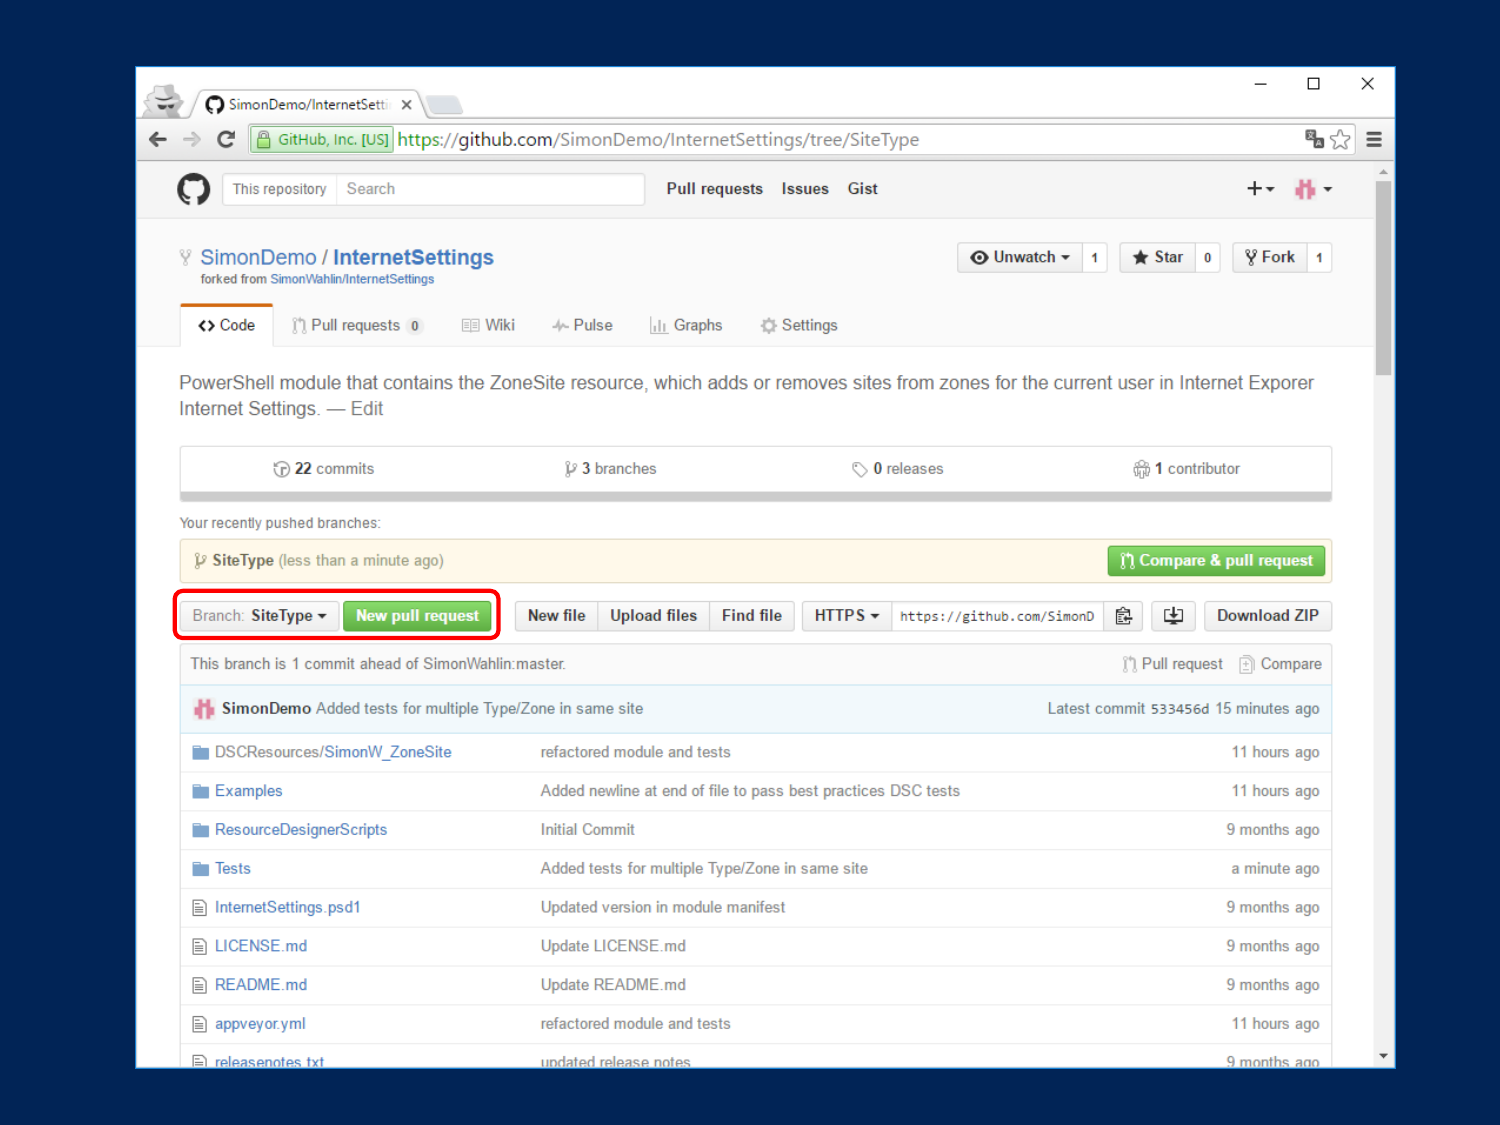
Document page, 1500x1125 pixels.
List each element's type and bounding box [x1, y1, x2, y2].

picture [135, 66, 1396, 1069]
